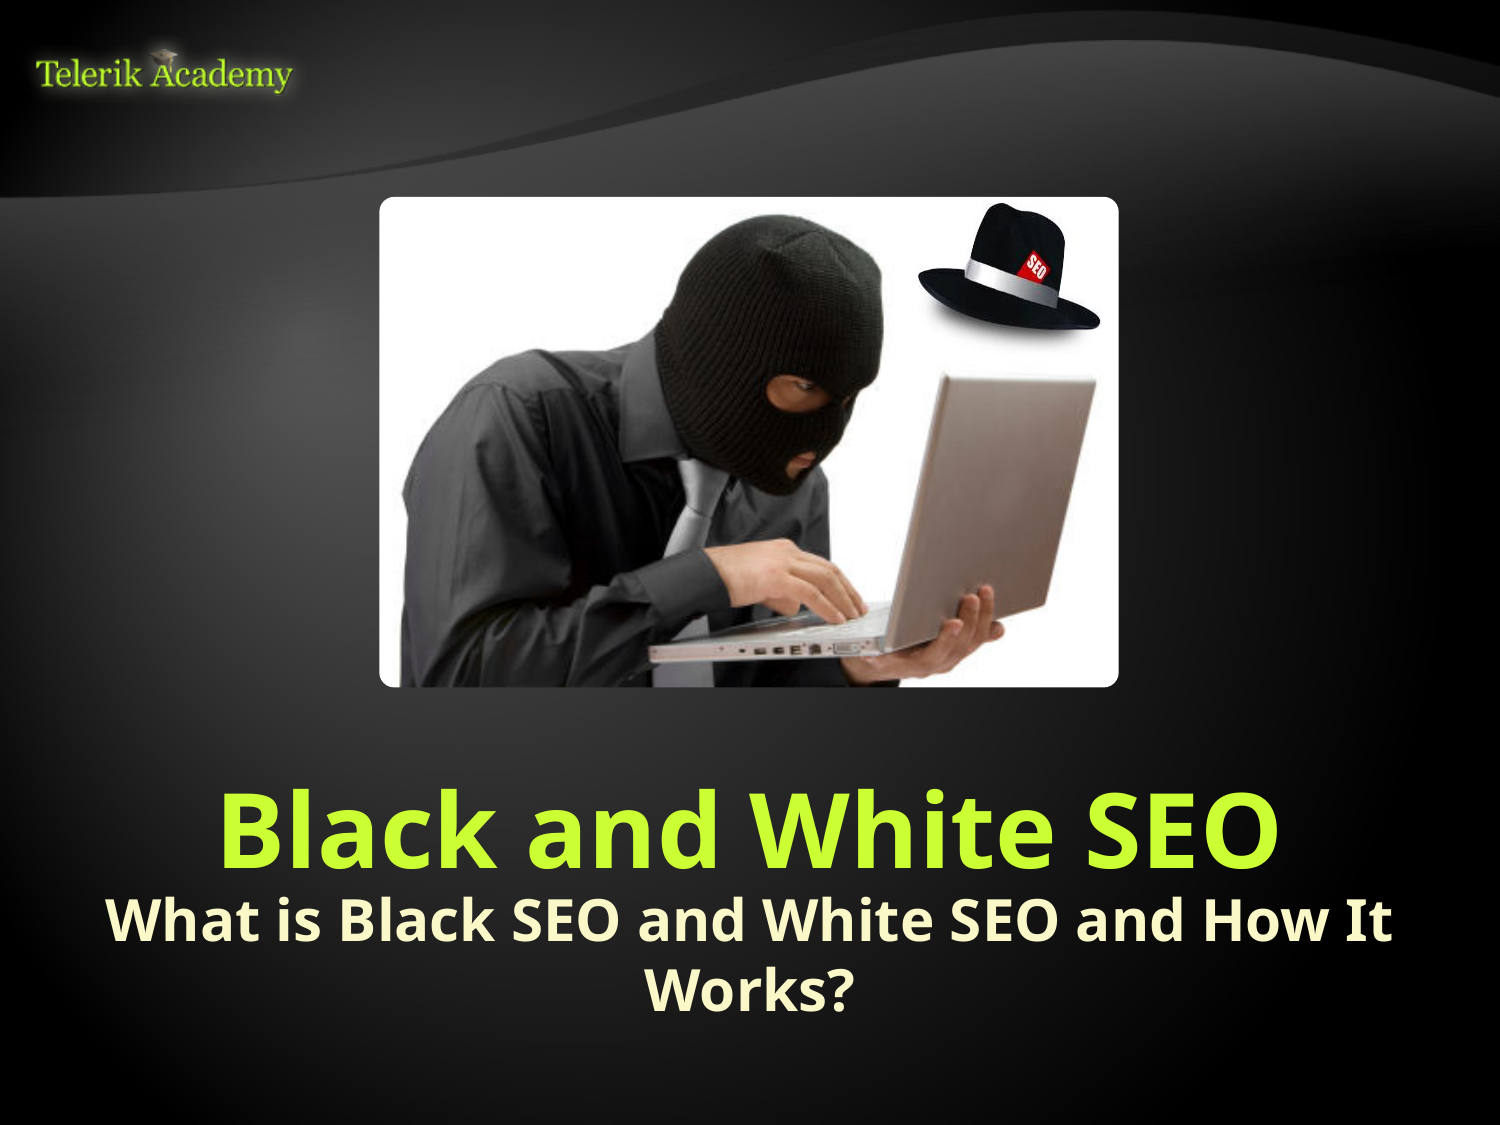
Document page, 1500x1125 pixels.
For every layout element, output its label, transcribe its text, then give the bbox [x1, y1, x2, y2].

title Black and White SEO [99, 774, 1400, 888]
subtitle What is Black SEO and White SEO and How It Works? [75, 906, 1425, 1000]
picture [0, 0, 1500, 1125]
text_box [379, 196, 1119, 688]
